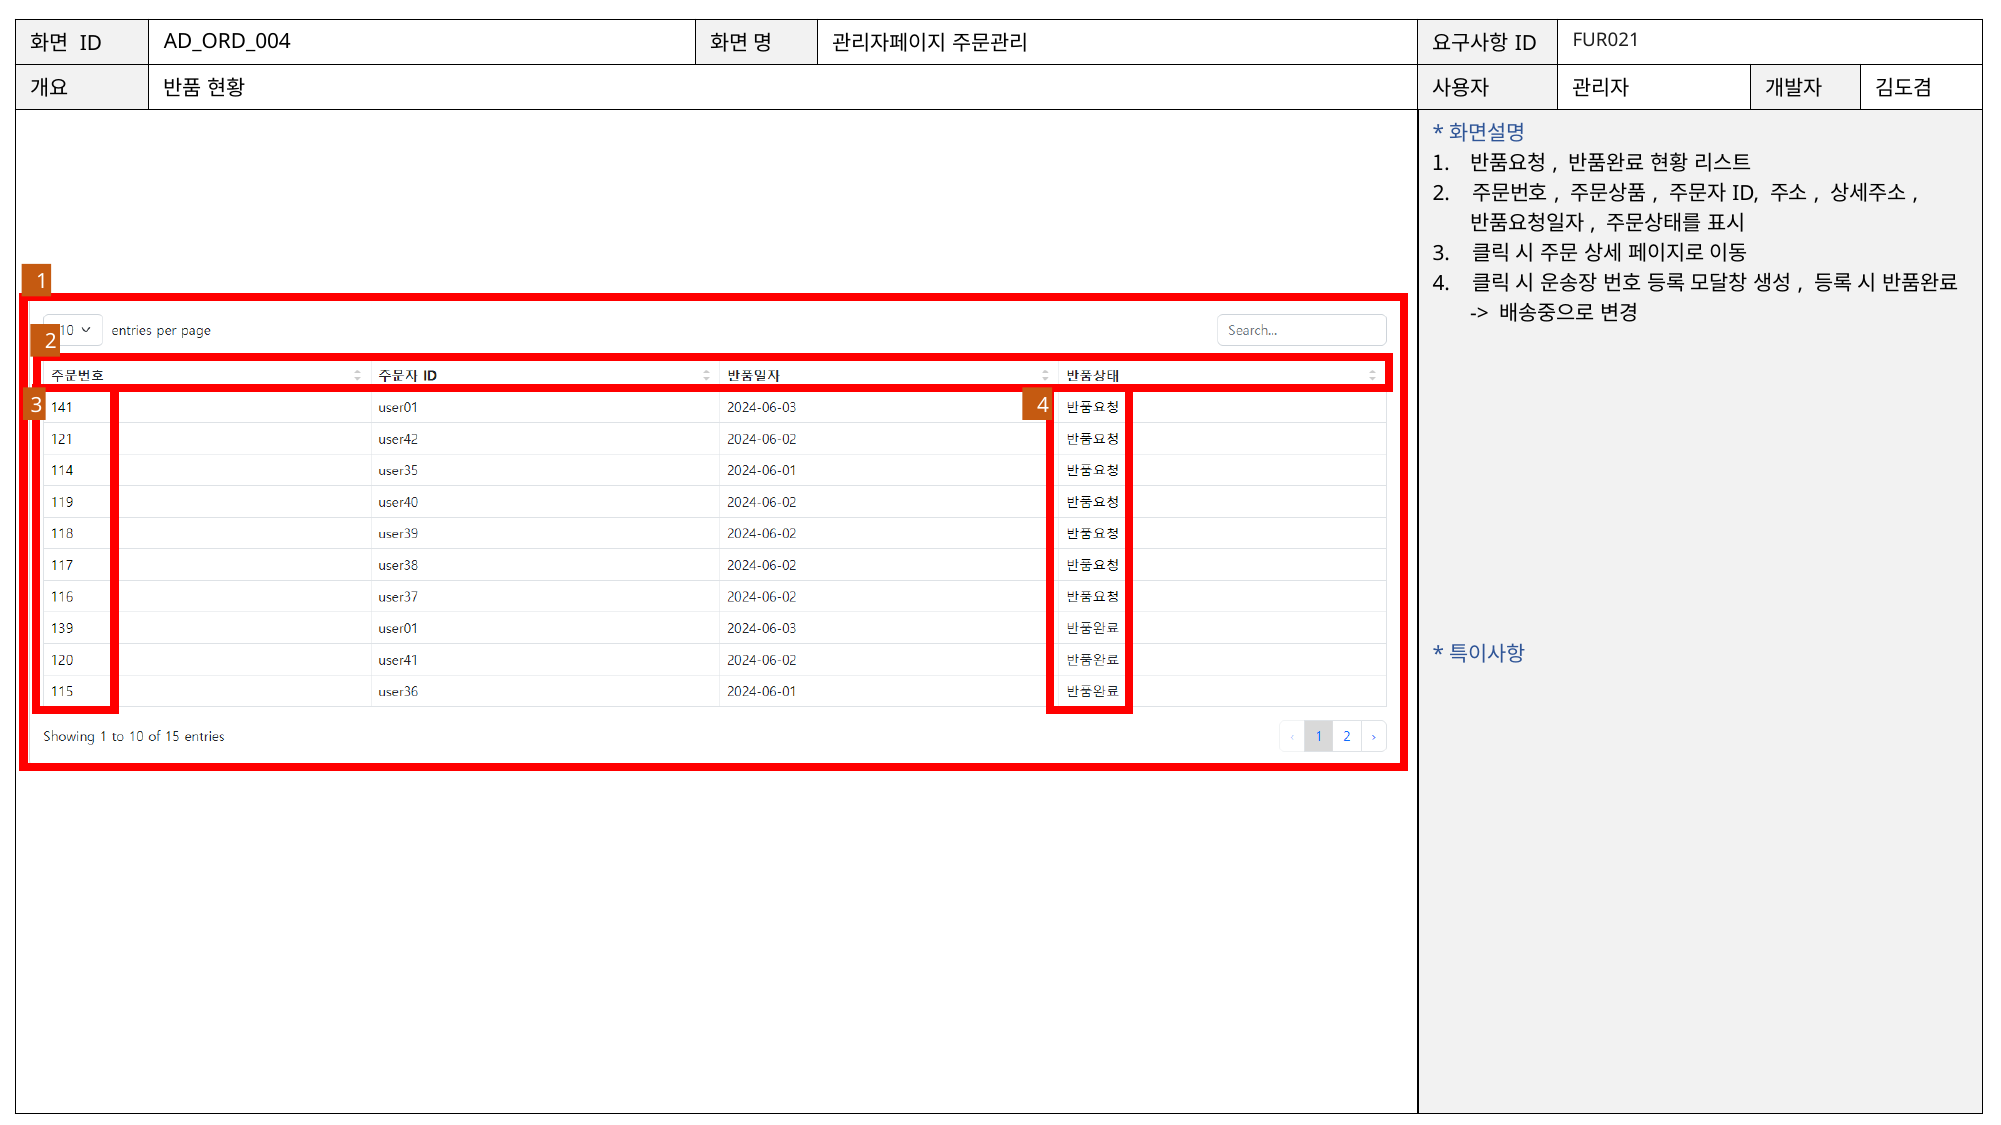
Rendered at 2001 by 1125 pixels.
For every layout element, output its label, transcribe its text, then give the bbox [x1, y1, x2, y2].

table_header 화면 ID [16, 20, 148, 64]
table_header 요구사항ID [1418, 20, 1557, 64]
table_cell 관리자 [1558, 65, 1750, 109]
table_cell 사용자 [1418, 65, 1557, 109]
table_cell 김도겸 [1861, 65, 1982, 109]
table_cell *화면설명 반품요청, 반품완료 현황 리스트 2. 주문번호, 주문상품, 주문자ID, 주소, 상세주소, 반품요청일자, 주문상태를 표시 3. 클릭 시 주문 상세 페이지로 이동 4. 클릭 시 운송장 번호 등록 모달창 생성, 등록 시 반품완료 -> 배송중으로 변경 *특이사항 [1419, 110, 1982, 1113]
picture [23, 297, 1407, 769]
table_header 화면 명 [696, 20, 817, 64]
table_cell 반품 현황 [149, 65, 1417, 109]
table_header FUR021 [1558, 20, 1982, 64]
table_cell [16, 110, 1417, 1113]
table_cell 개발자 [1751, 65, 1860, 109]
table_header 관리자페이지 주문관리 [818, 20, 1417, 64]
text_box 1 [21, 263, 52, 297]
table_header AD_ORD_004 [149, 20, 695, 64]
table_cell 개요 [16, 65, 148, 109]
